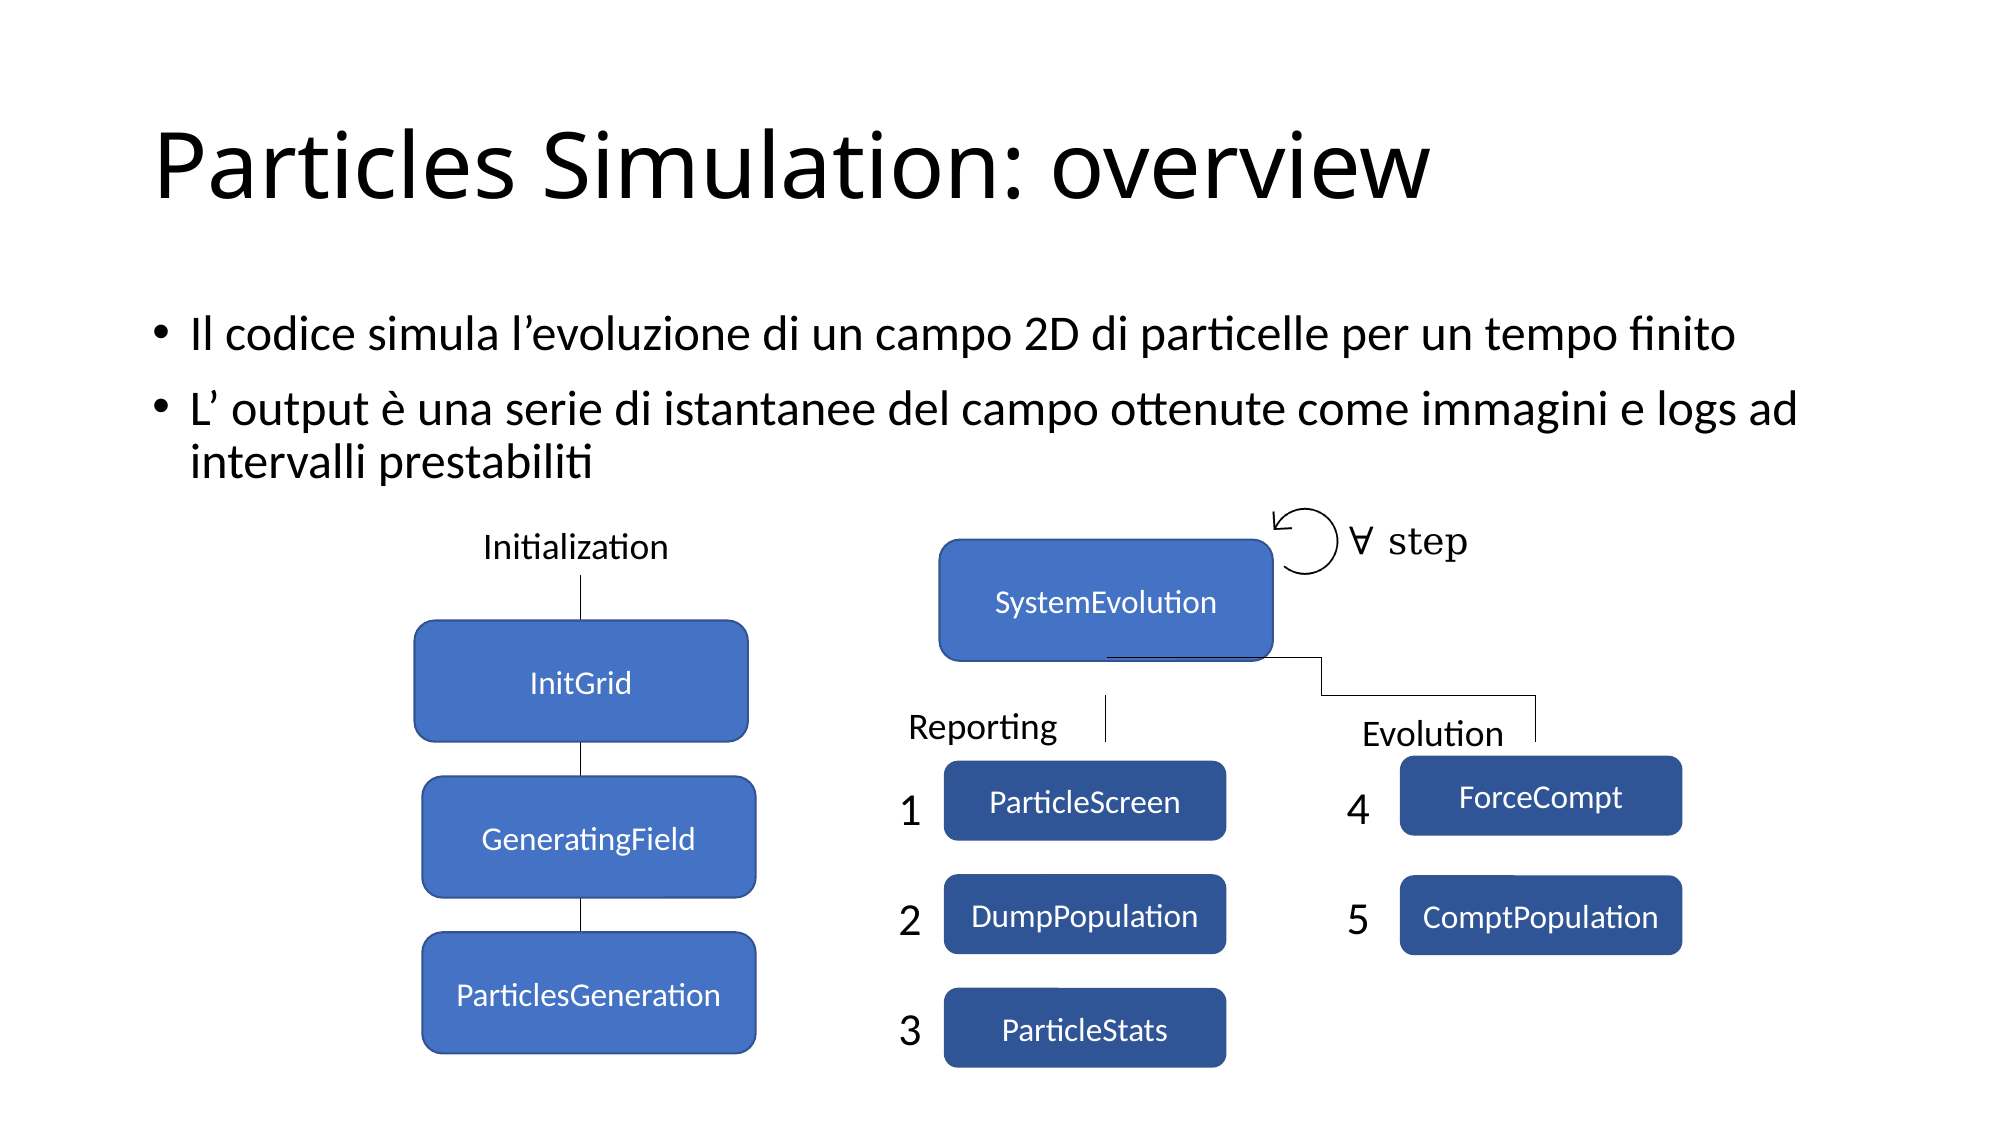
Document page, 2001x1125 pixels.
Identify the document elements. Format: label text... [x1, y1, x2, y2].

picture [1260, 495, 1353, 588]
text_box ∀ step [1351, 509, 1564, 570]
text_box ParticleStats [944, 987, 1227, 1068]
text_box 4 5 [1331, 771, 1393, 952]
text_box ForceCompt [1399, 755, 1683, 836]
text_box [1106, 657, 1536, 696]
title Particles Simulation: overview [137, 59, 1863, 278]
list Il codice simula l’evoluzione di un campo 2D di particelle per un tempo finito L’ output è una serie di istantanee del campo ottenute come immagini e logs ad intervalli prestabiliti [137, 299, 1863, 621]
text_box InitGrid [581, 621, 749, 743]
text_box Evolution [1294, 701, 1573, 762]
text_box Reporting [844, 694, 1122, 755]
text_box ParticlesGeneration [421, 931, 757, 1055]
text_box GeneratingField [581, 775, 757, 899]
text_box SystemEvolution [938, 621, 1274, 662]
text_box InitGrid [413, 621, 580, 743]
text_box ParticleScreen [944, 760, 1227, 841]
text_box DumpPopulation [944, 874, 1227, 955]
text_box ComptPopulation [1399, 875, 1683, 956]
text_box GeneratingField [421, 775, 580, 899]
text_box 1 2 3 [883, 772, 944, 1062]
